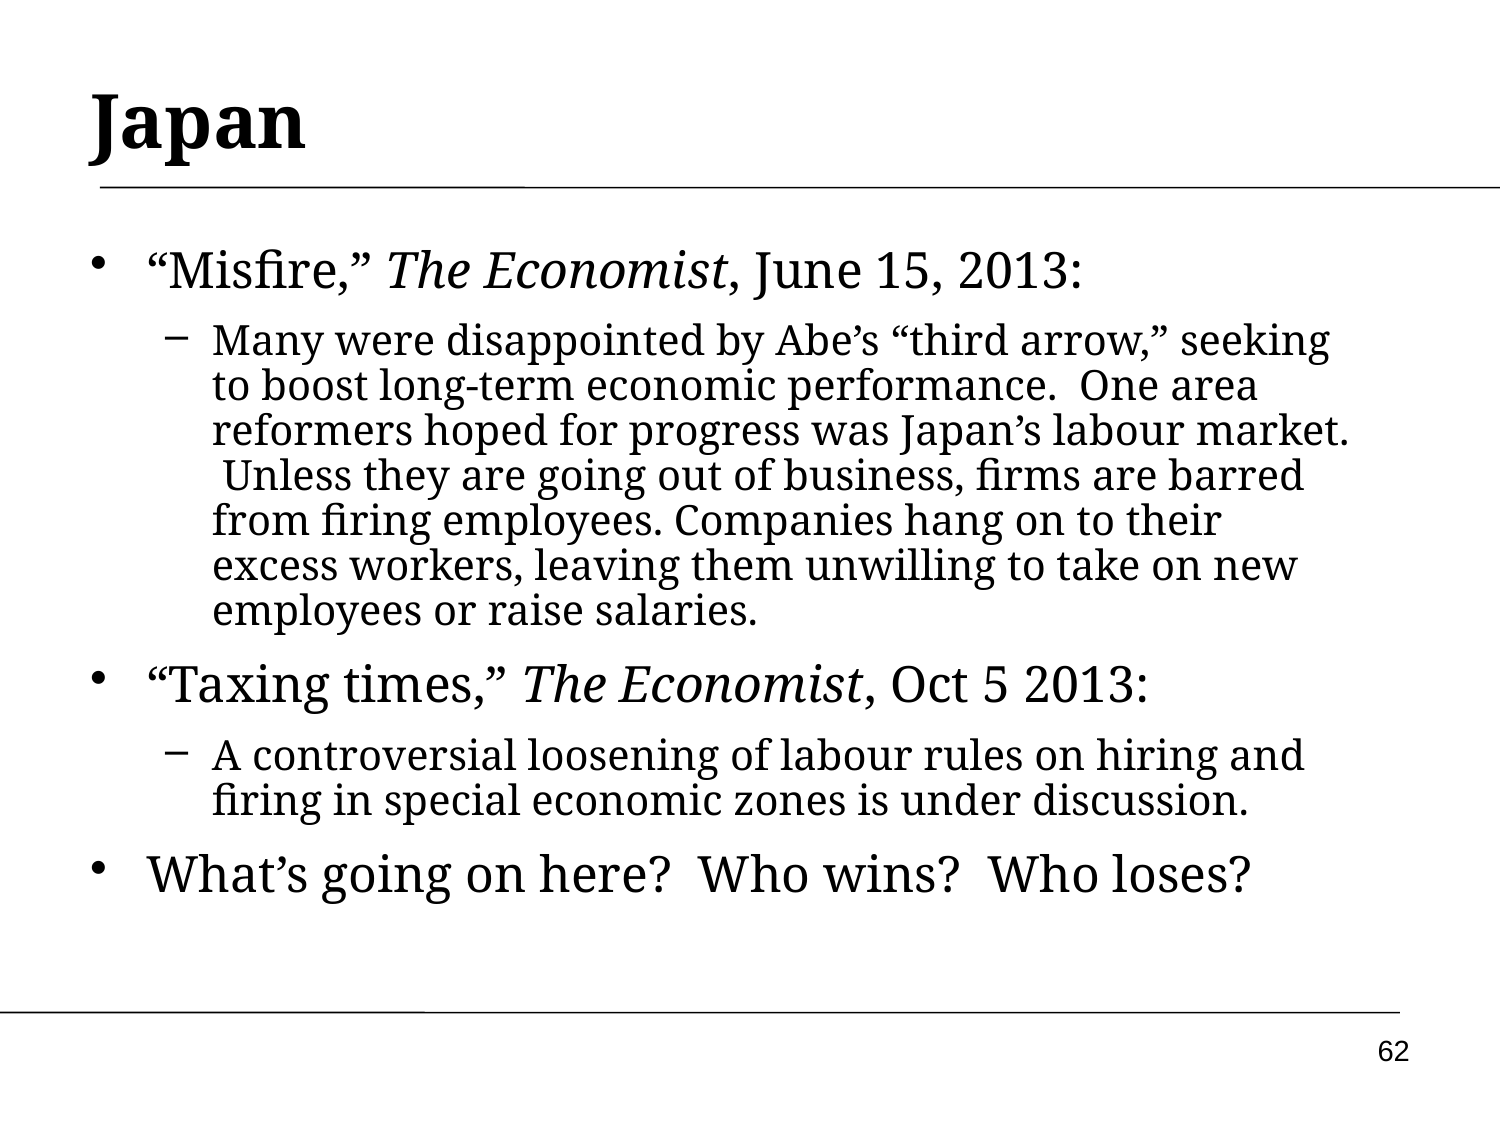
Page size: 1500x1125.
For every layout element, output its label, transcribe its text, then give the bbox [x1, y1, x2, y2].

title Japan [74, 49, 1426, 188]
slide_number 62 [1074, 1024, 1426, 1103]
list “Misfire,” The Economist, June 15, 2013: Many were disappointed by Abe’s “third arrow,” seeking to boost long-term economic performance. One area reformers hoped for progress was Japan’s labour market. Unless they are going out of business, firms are barred from firing employees. Companies hang on to their excess workers, leaving them unwilling to take on new employees or raise salaries. “Taxing times,” The Economist, Oct 5 2013: A controversial loosening of labour rules on hiring and firing in special economic zones is under discussion. What’s going on here? Who wins? Who loses? [74, 237, 1376, 981]
